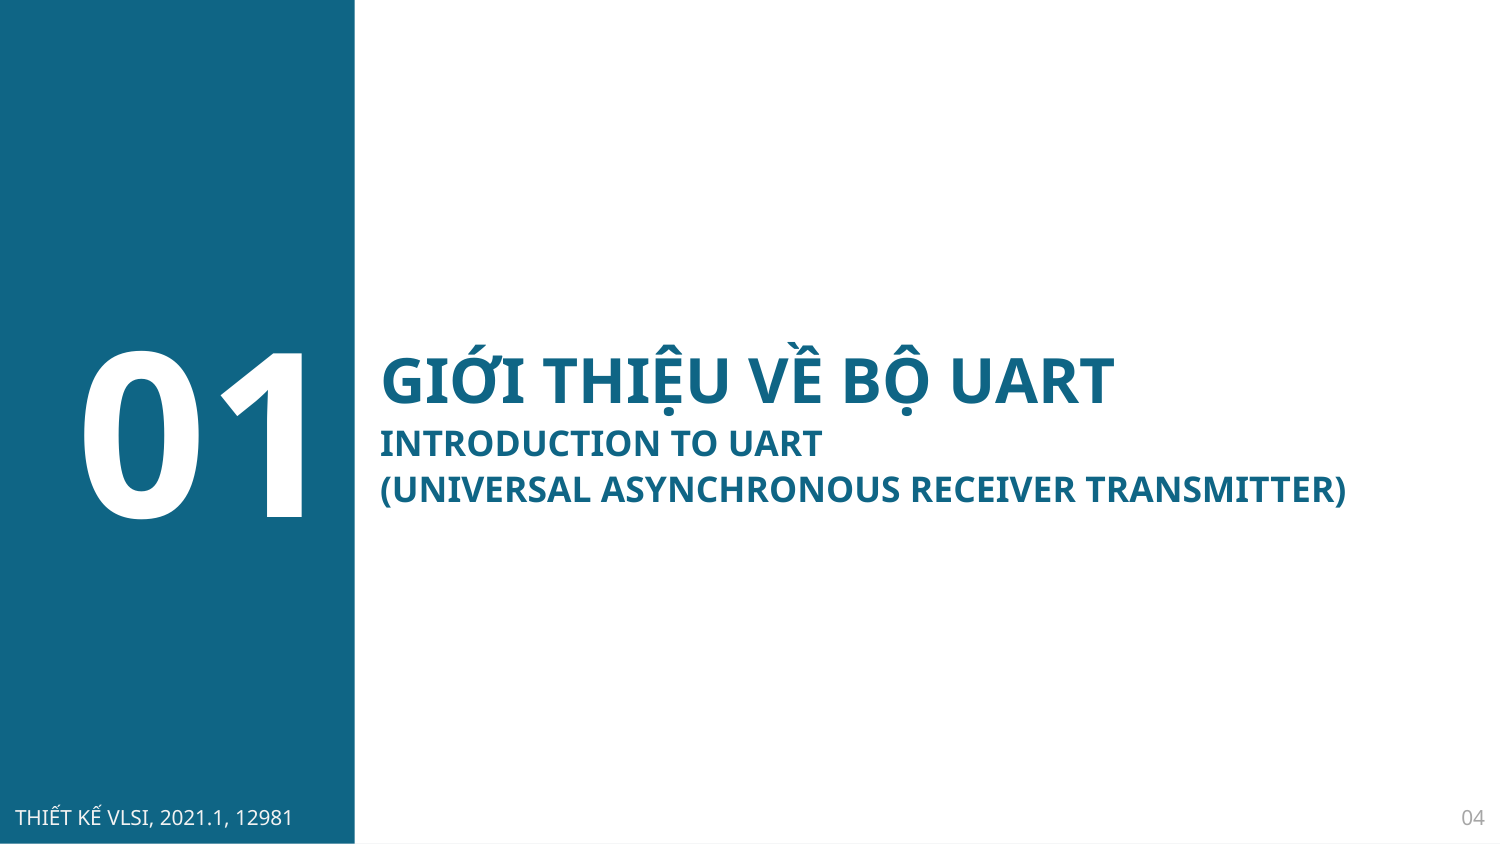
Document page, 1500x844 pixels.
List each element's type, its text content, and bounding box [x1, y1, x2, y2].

title GIỚI THIỆU VỀ BỘ UART INTRODUCTION TO UART (UNIVERSAL ASYNCHRONOUS RECEIVER TRANSMITTER) [368, 312, 1435, 532]
text_box [0, 0, 357, 796]
text_box 04 [1428, 796, 1500, 837]
text_box [0, 837, 357, 844]
text_box [357, 0, 1500, 844]
text_box 01 [65, 289, 395, 509]
text_box THIẾT KẾ VLSI, 2021.1, 12981 [0, 796, 361, 837]
